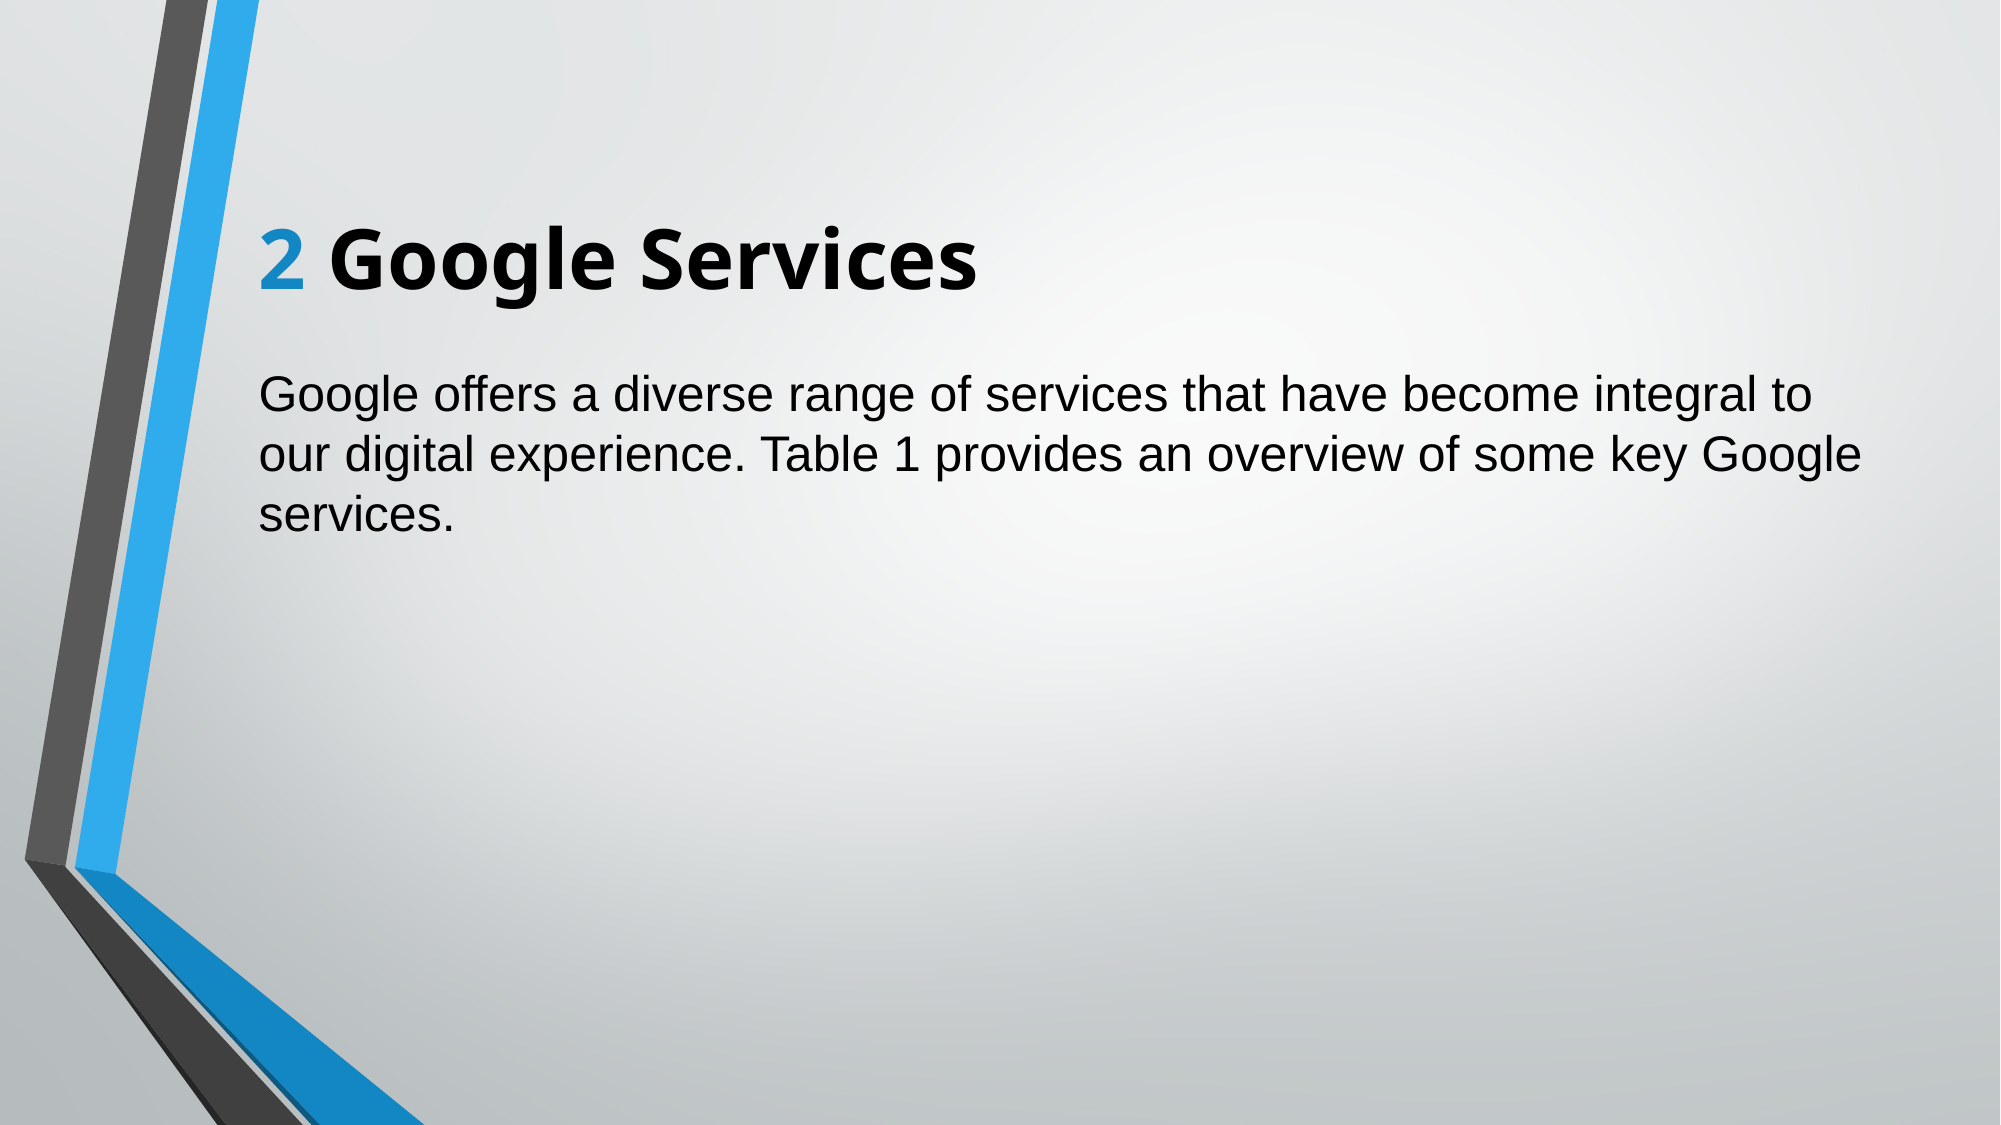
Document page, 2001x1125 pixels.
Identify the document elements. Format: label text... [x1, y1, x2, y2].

list Google offers a diverse range of services that have become integral to our digital experience. Table 1 provides an overview of some key Google services. [243, 350, 1887, 614]
title 2 Google Services [243, 112, 1887, 350]
